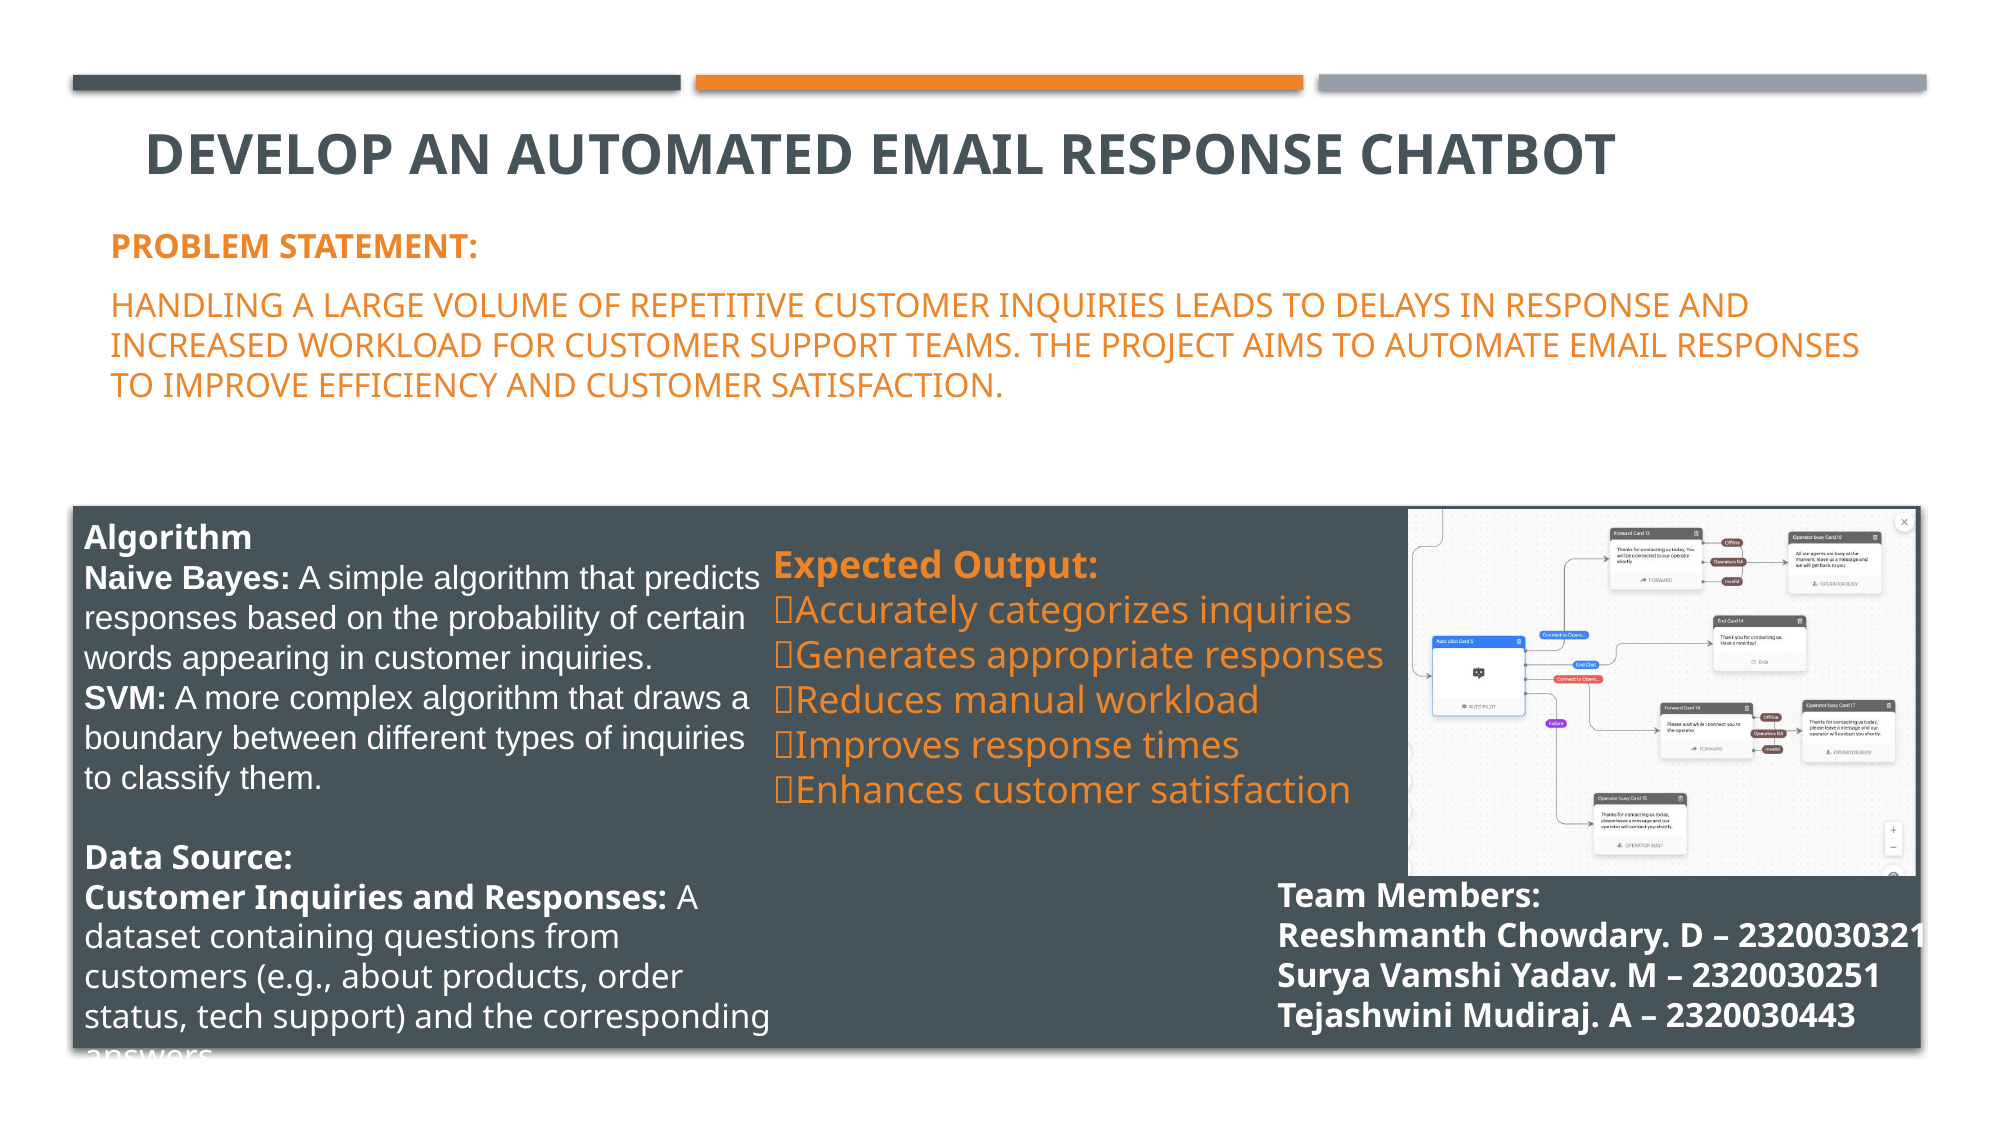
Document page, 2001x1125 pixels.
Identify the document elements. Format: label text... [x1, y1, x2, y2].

text_box Algorithm Naive Bayes: A simple algorithm that predicts responses based on the probability of certain words appearing in customer inquiries. SVM: A more complex algorithm that draws a boundary between different types of inquiries to classify them. Data Source: Customer Inquiries and Responses: A dataset containing questions from customers (e.g., about products, order status, tech support) and the corresponding answers. [69, 509, 790, 1083]
text_box Expected Output: Accurately categorizes inquiries Generates appropriate responses Reduces manual workload Improves response times Enhances customer satisfaction [757, 533, 1400, 864]
picture [1407, 508, 1917, 876]
title Develop an Automated Email Response Chatbot [130, 111, 1934, 194]
subtitle Problem Statement: Handling a large volume of repetitive customer inquiries leads to delays in response and increased workload for customer support teams. The project aims to automate email responses to improve efficiency and customer satisfaction. [95, 217, 1899, 453]
text_box Team Members: Reeshmanth Chowdary. D – 2320030321 Surya Vamshi Yadav. M – 2320030251 Tejashwini Mudiraj. A – 2320030443 [1262, 867, 1983, 1082]
